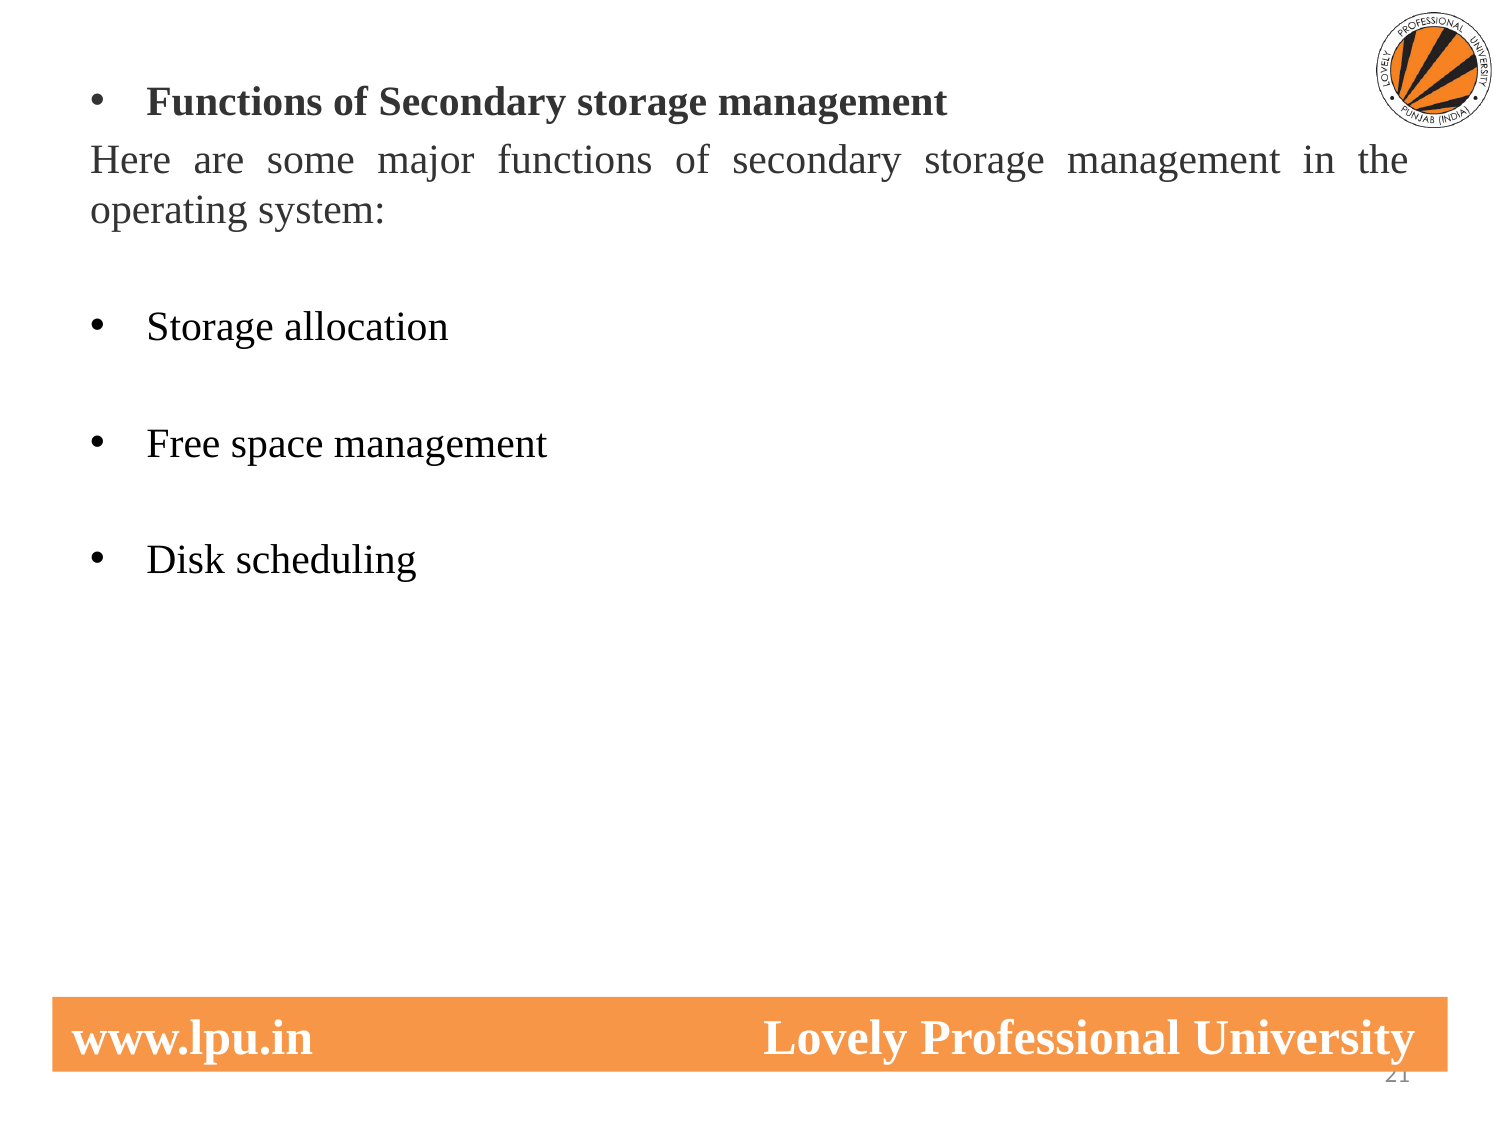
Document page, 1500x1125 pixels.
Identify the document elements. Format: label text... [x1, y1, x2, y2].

list Functions of Secondary storage management Here are some major functions of secondary storage management in the operating system: Storage allocation Free space management Disk scheduling [75, 66, 1425, 996]
text_box 21 [1074, 1072, 1425, 1103]
picture [1375, 11, 1492, 128]
text_box www.lpu.in Lovely Professional University [52, 996, 1448, 1072]
